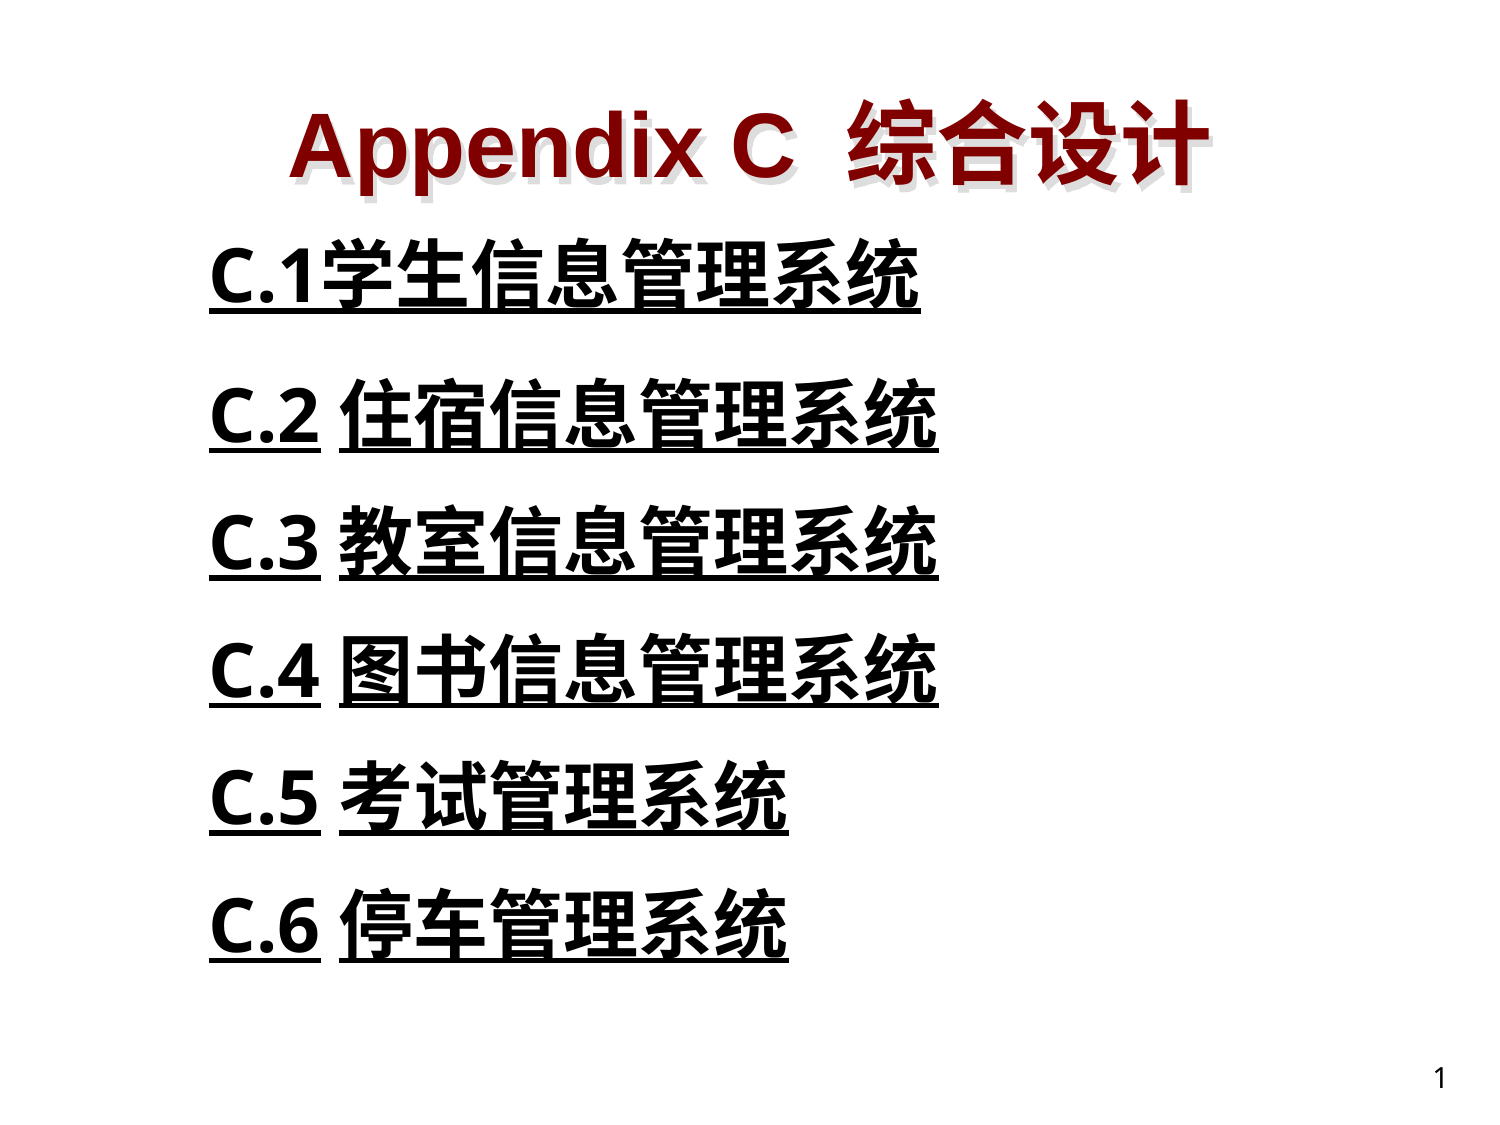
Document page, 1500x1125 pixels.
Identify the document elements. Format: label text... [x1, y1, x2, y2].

list C.1学生信息管理系统 C.2住宿信息管理系统 C.3教室信息管理系统 C.4图书信息管理系统 C.5考试管理系统 C.6停车管理系统 [193, 220, 1307, 1035]
slide_number 1 [1151, 1031, 1465, 1107]
title Appendix C 综合设计 [23, 78, 1477, 205]
